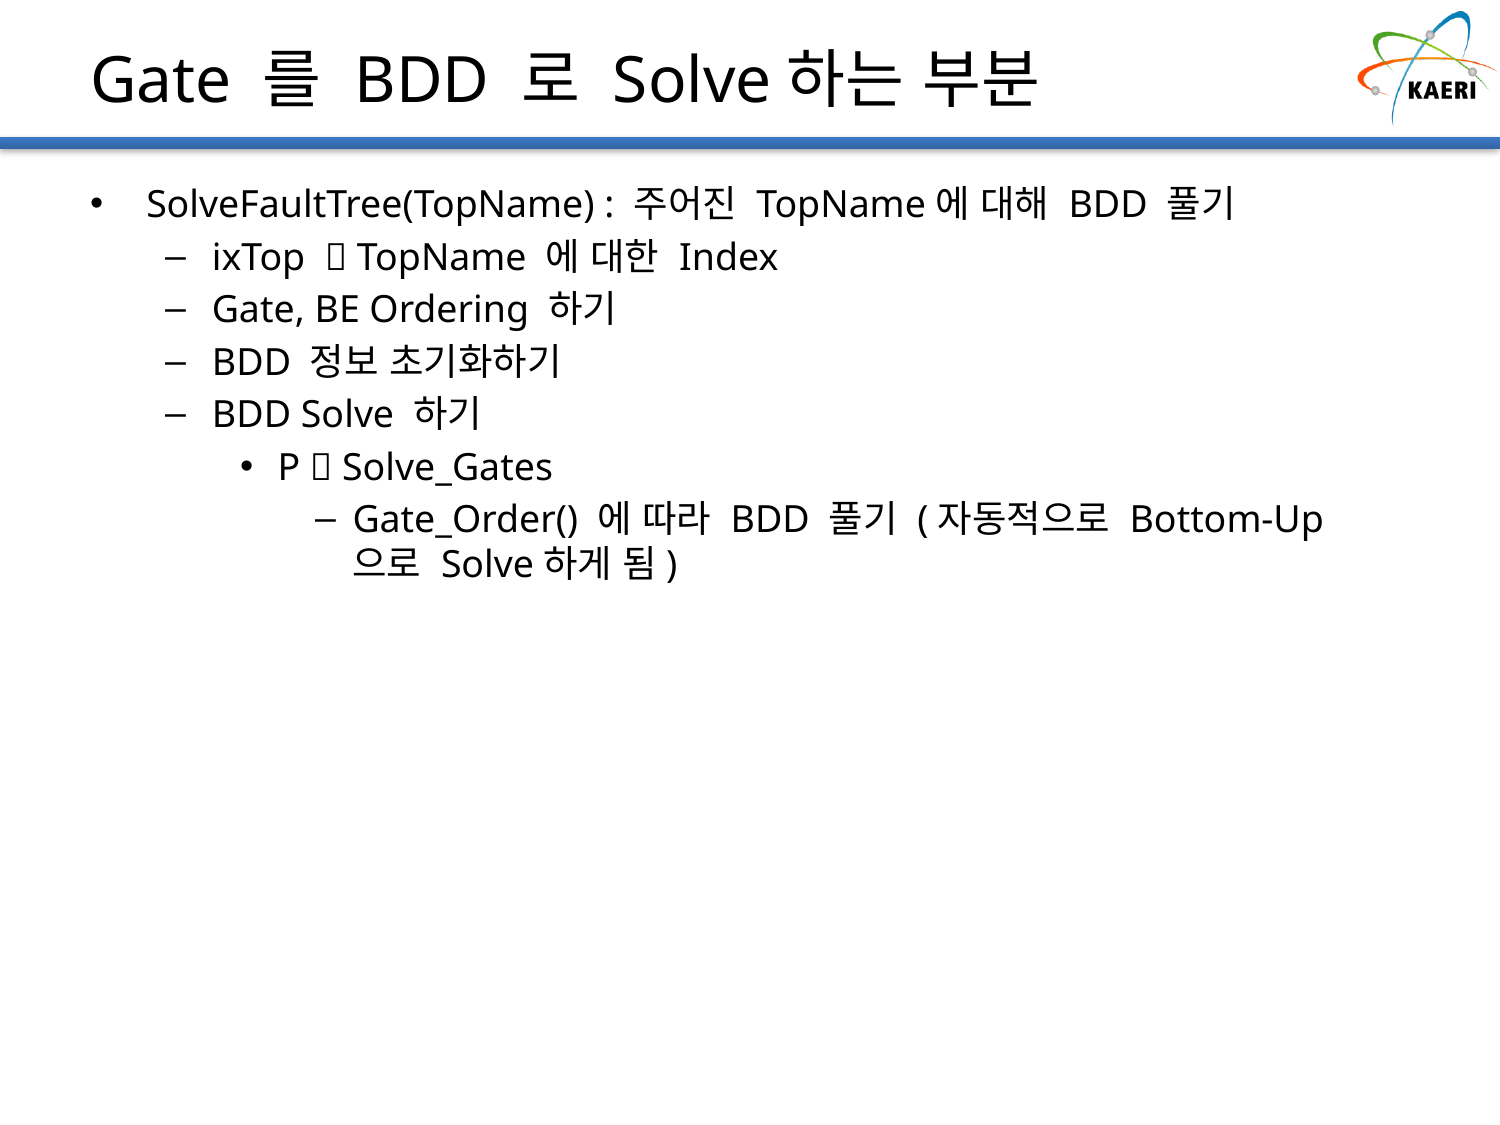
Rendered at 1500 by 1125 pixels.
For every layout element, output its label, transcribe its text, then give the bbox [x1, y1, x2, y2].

picture [1357, 11, 1500, 126]
title Gate 를 BDD 로 Solve하는 부분 [75, 30, 1425, 124]
list SolveFaultTree(TopName) : 주어진 TopName에 대해 BDD 풀기 ixTop  TopName 에 대한 Index Gate, BE Ordering 하기 BDD 정보 초기화하기 BDD Solve 하기 P  Solve_Gates Gate_Order() 에 따라 BDD 풀기 (자동적으로 Bottom-Up 으로 Solve하게 됨) [75, 172, 1425, 1005]
